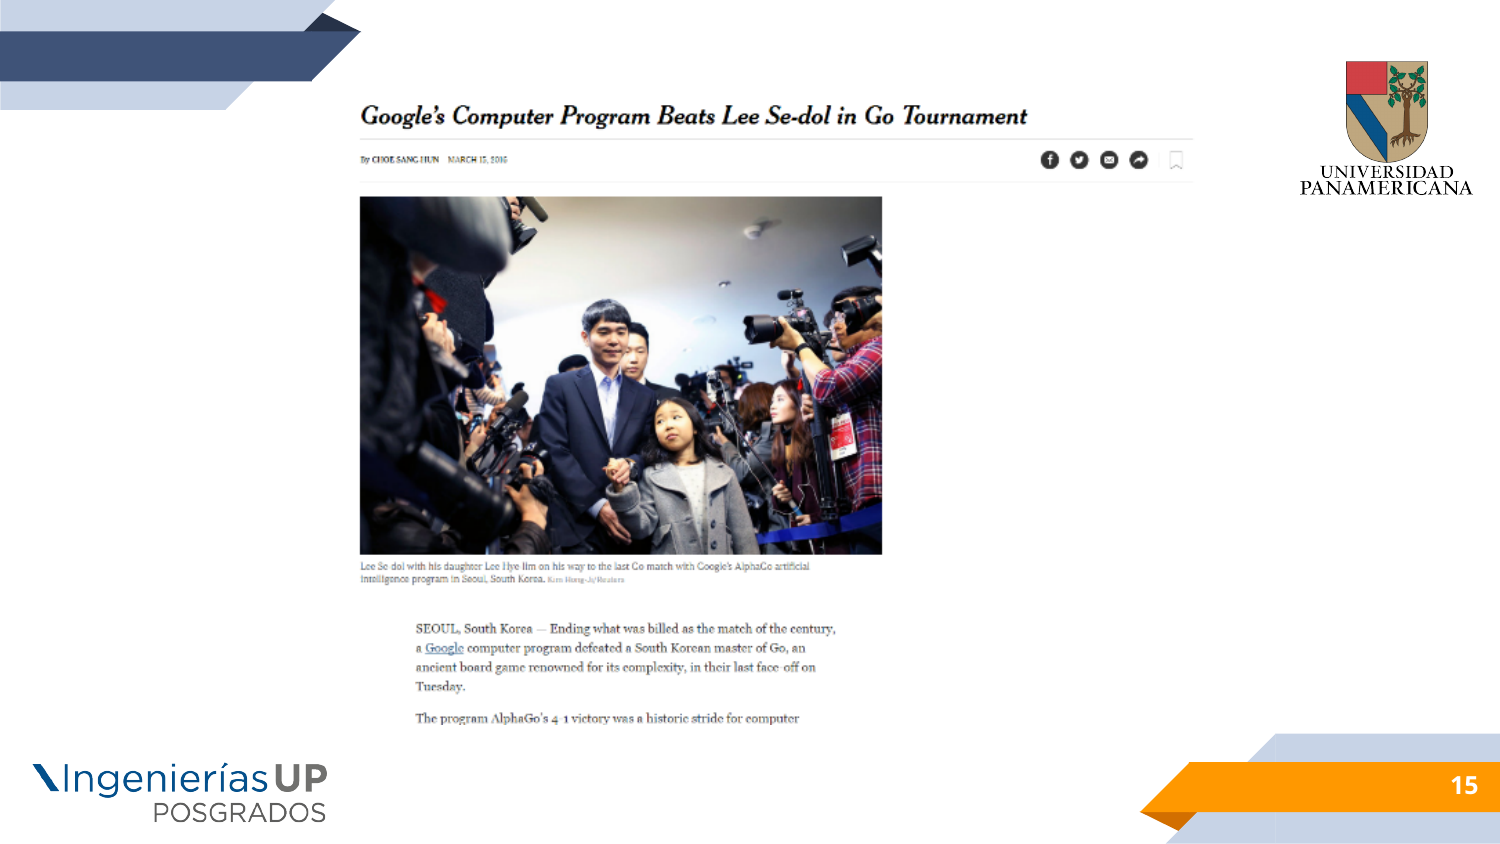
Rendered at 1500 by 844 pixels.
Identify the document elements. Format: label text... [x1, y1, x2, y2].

slide_number 15 [1249, 760, 1494, 813]
picture [15, 737, 344, 844]
picture [355, 93, 1269, 725]
picture [1286, 44, 1490, 210]
